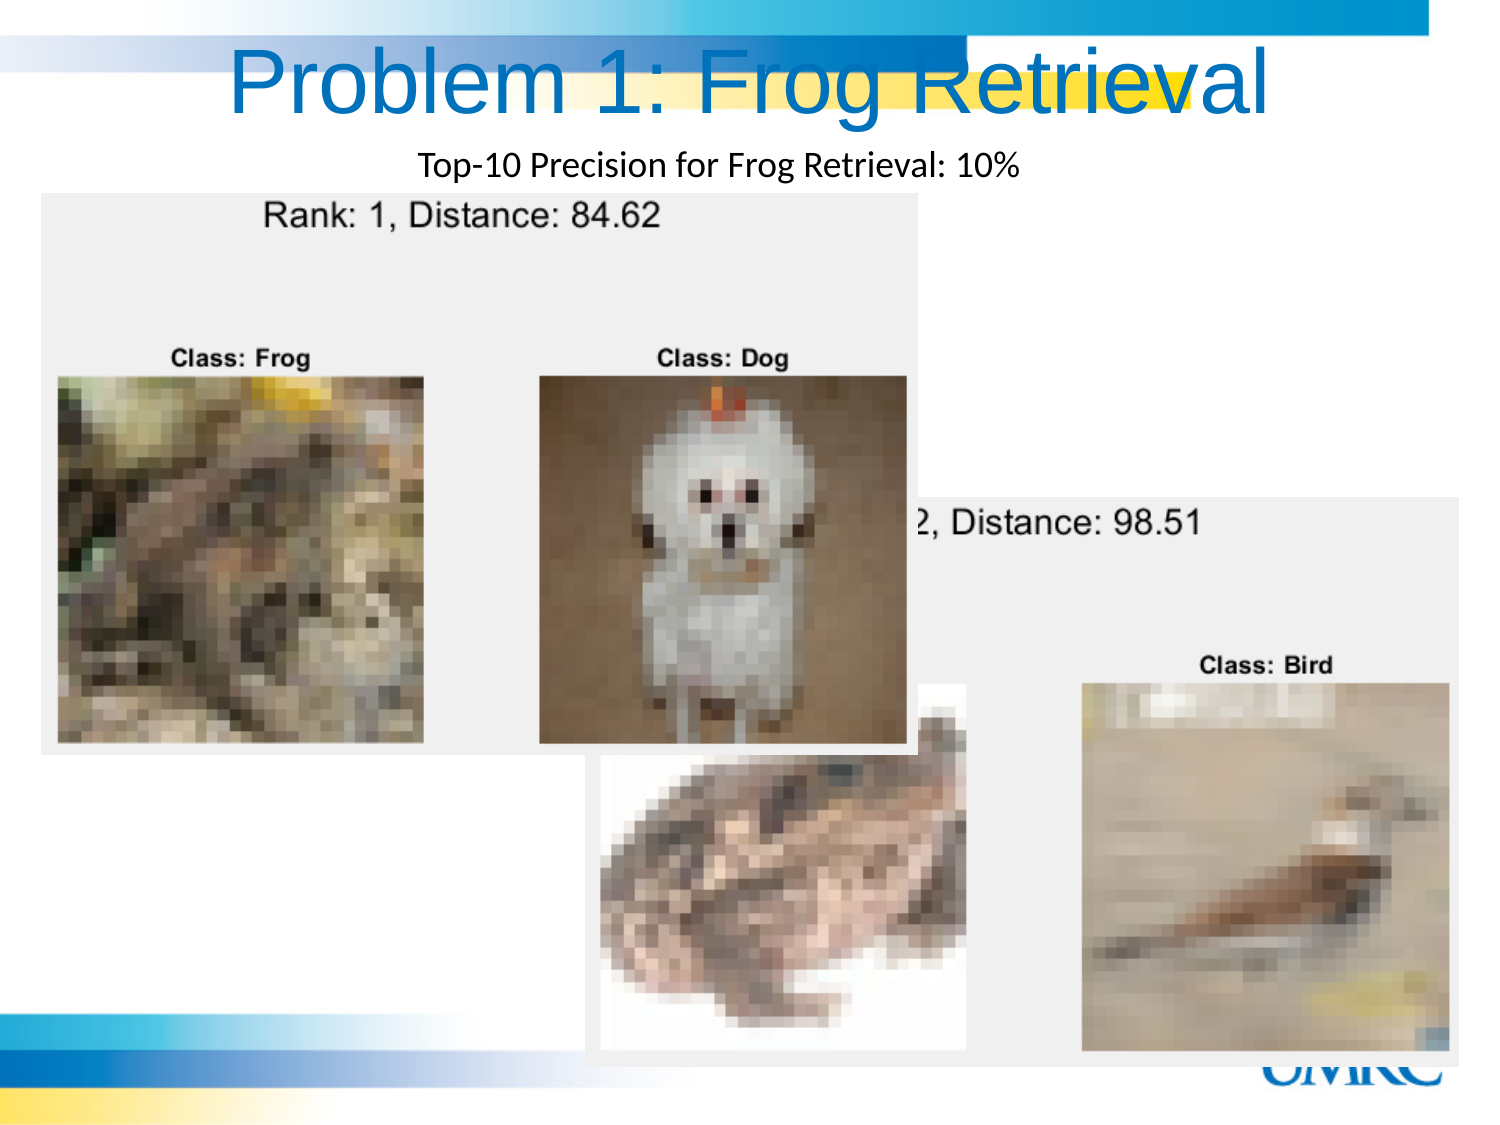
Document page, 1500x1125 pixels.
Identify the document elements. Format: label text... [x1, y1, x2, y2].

text_box Top-10 Precision for Frog Retrieval: 10% [402, 132, 1036, 193]
title Problem 1: Frog Retrieval [75, 1, 1425, 152]
picture [0, 0, 1500, 1125]
